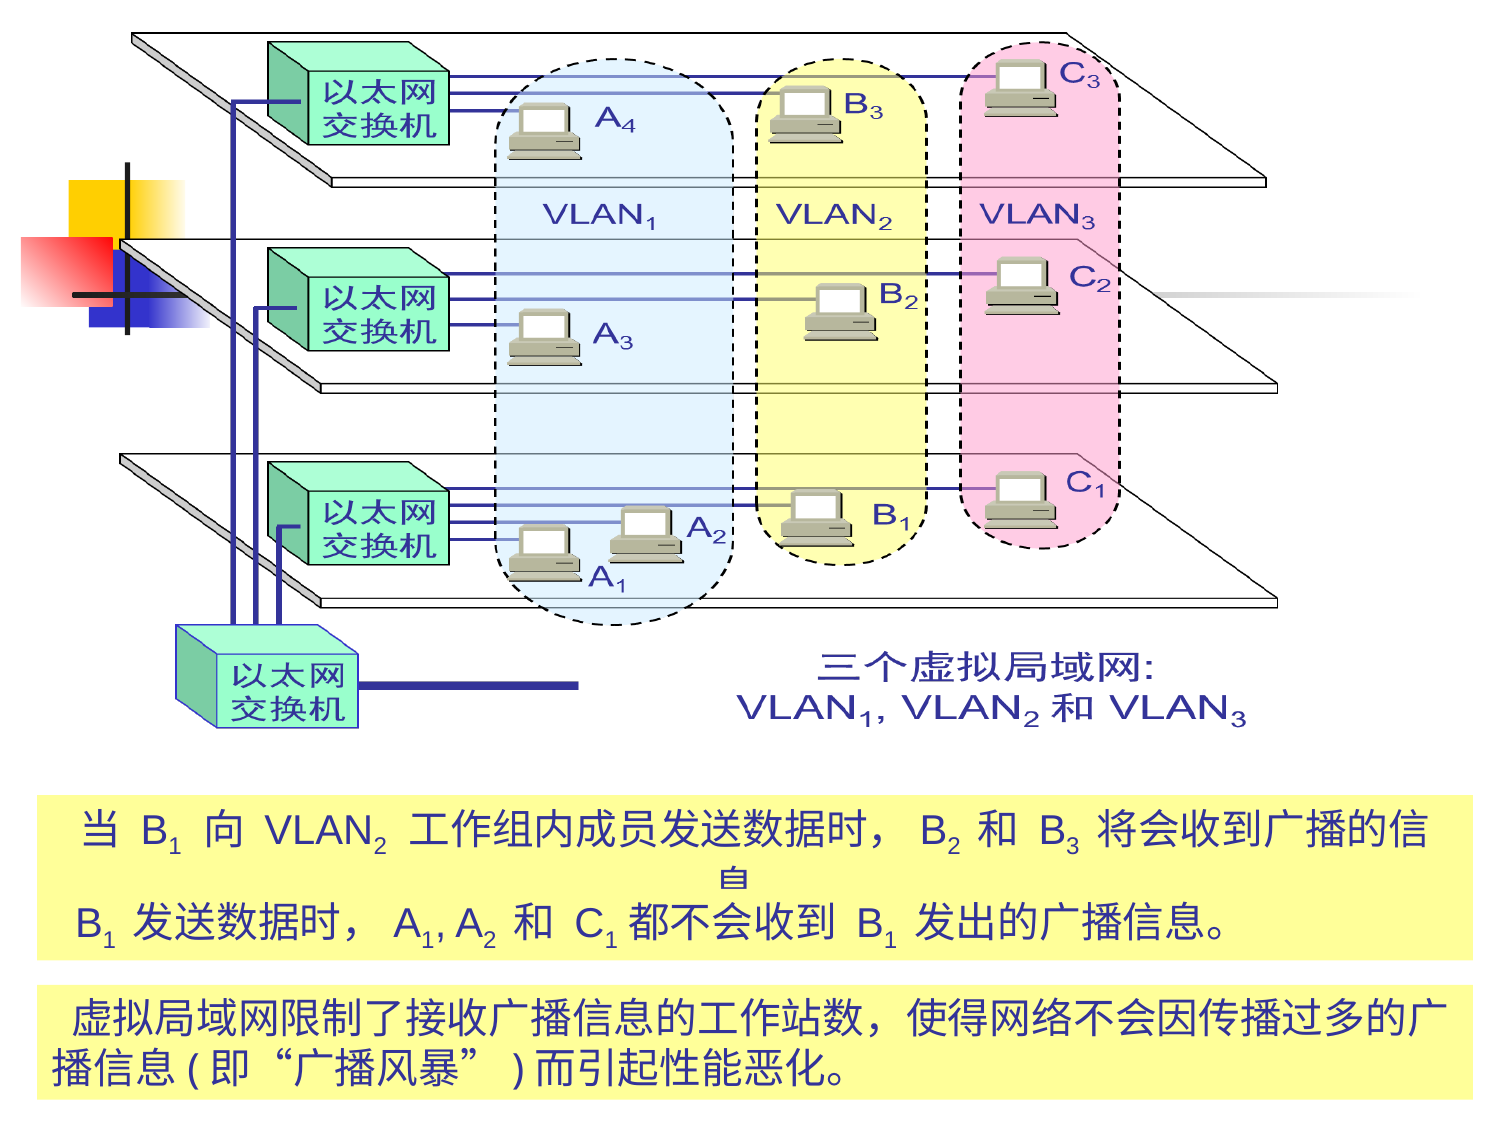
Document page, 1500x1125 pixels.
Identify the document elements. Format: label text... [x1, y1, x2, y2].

text_box B1 发送数据时，A1, A2 和 C1都不会收到 B1 发出的广播信息。 [37, 888, 1473, 961]
text_box 虚拟局域网限制了接收广播信息的工作站数，使得网络不会因传播过多的广播信息(即“广播风暴”)而引起性能恶化。 [37, 984, 1473, 1100]
picture [119, 32, 1279, 747]
text_box 当 B1 向 VLAN2 工作组内成员发送数据时，B2 和 B3 将会收到广播的信息。 [37, 795, 1473, 888]
